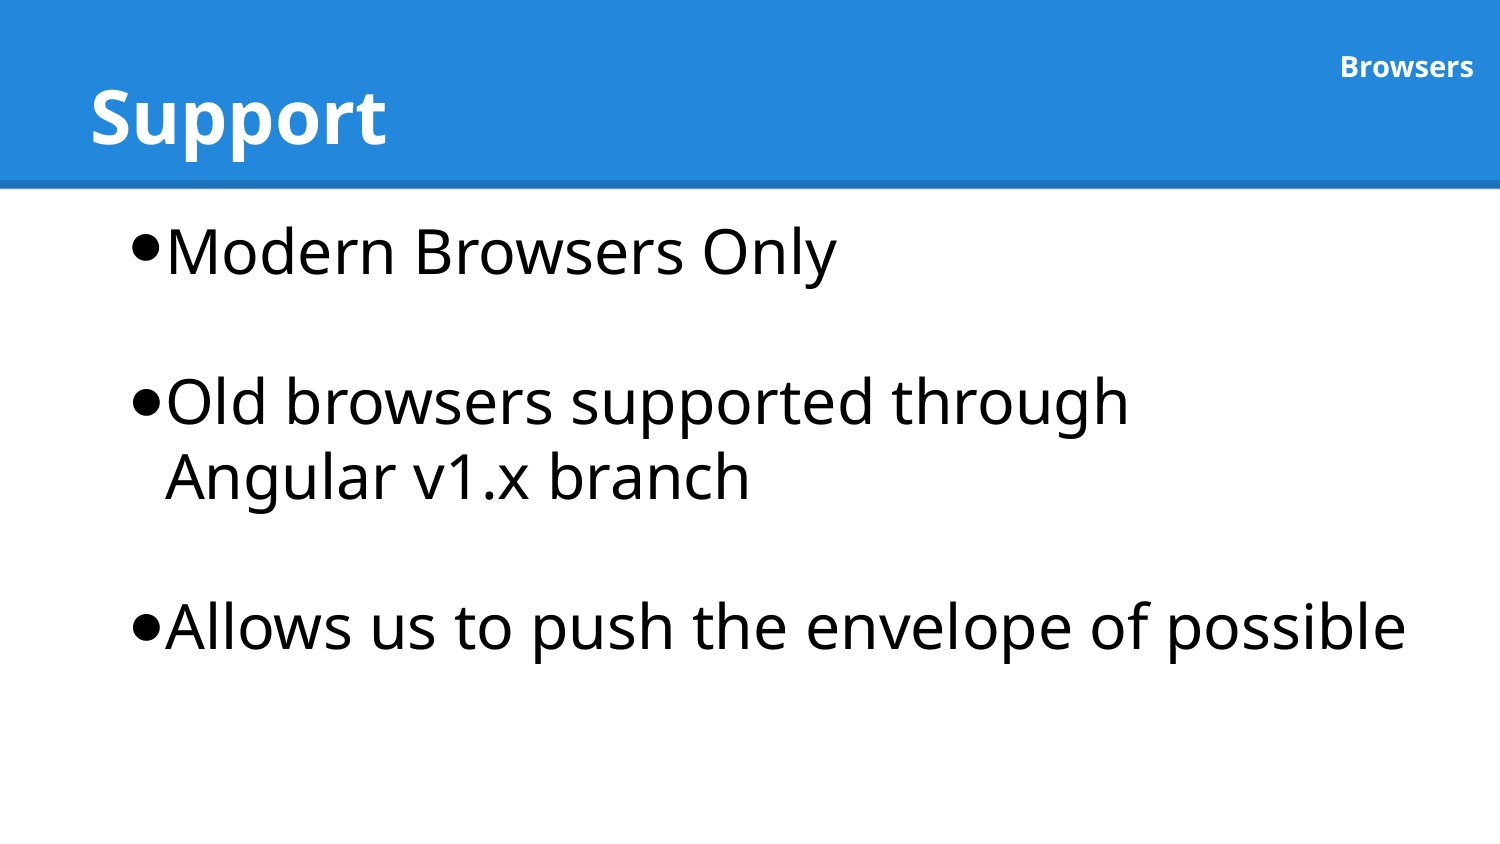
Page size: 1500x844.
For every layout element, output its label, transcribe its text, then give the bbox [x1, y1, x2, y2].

title Support [75, 33, 966, 175]
title Browsers [1013, 33, 1489, 175]
list Modern Browsers Only Old browsers supported through Angular v1.x branch Allows us to push the envelope of possible [75, 196, 1425, 808]
